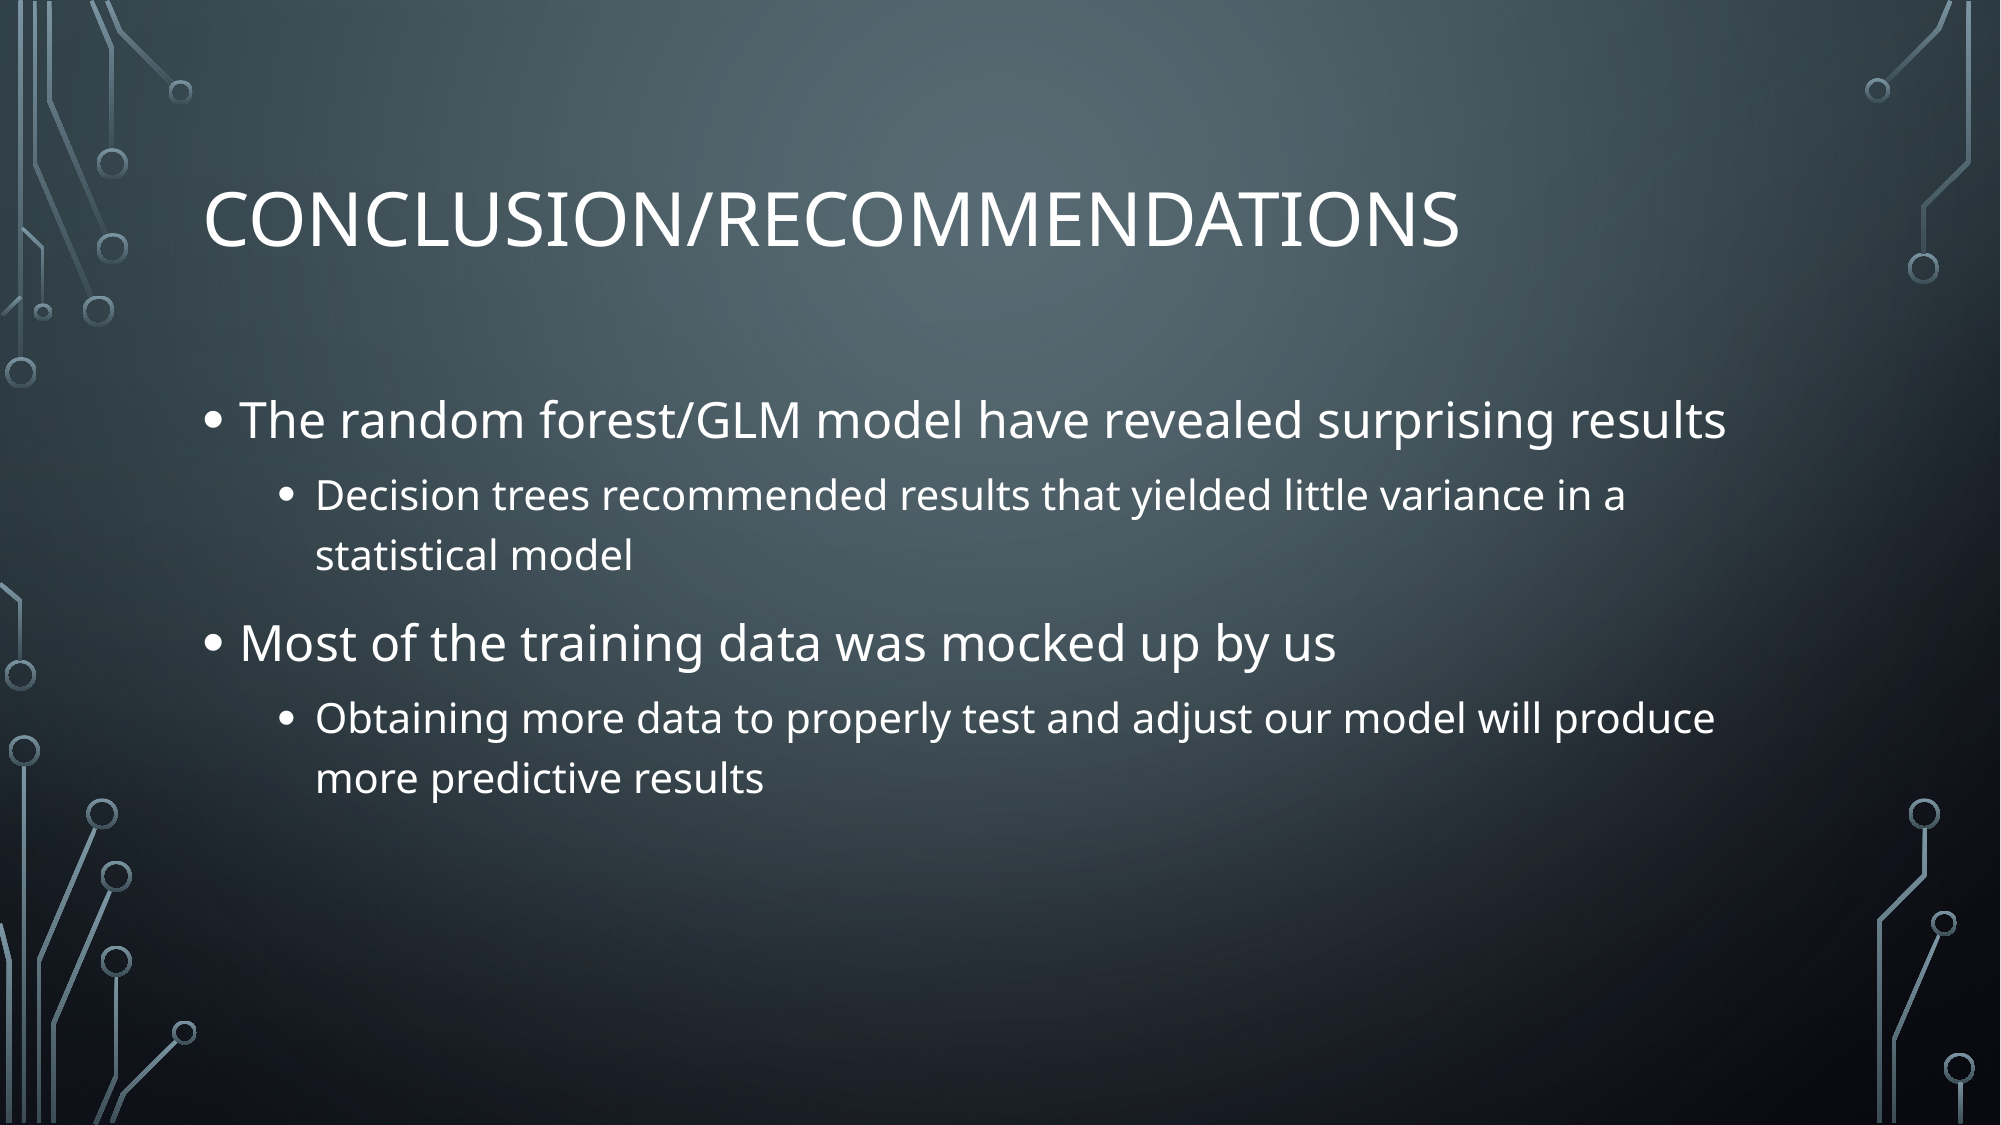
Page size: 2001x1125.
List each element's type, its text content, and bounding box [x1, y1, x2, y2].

list The random forest/GLM model have revealed surprising results Decision trees recommended results that yielded little variance in a statistical model Most of the training data was mocked up by us Obtaining more data to properly test and adjust our model will produce more predictive results [187, 369, 1813, 950]
title CONCLUSION/recommendations [187, 101, 1813, 344]
